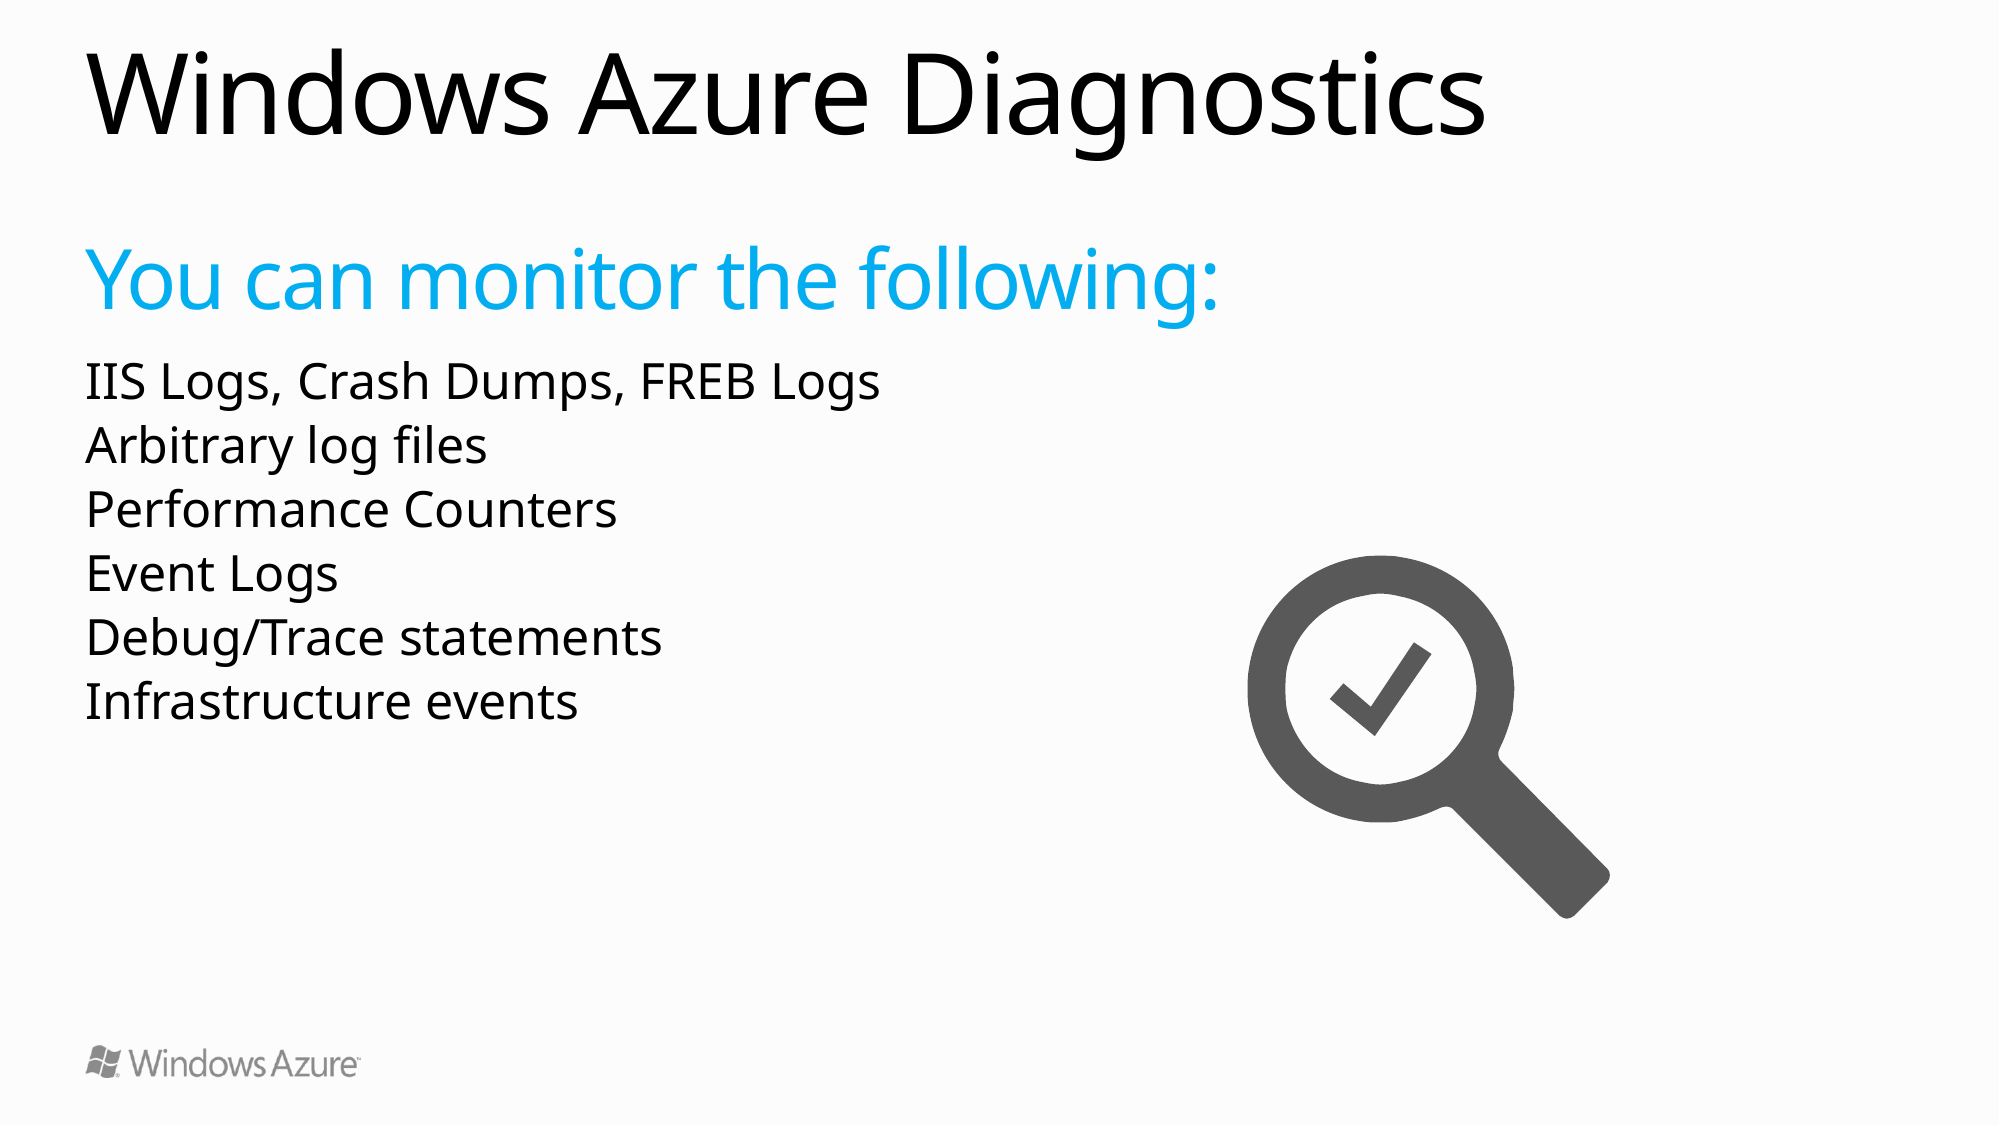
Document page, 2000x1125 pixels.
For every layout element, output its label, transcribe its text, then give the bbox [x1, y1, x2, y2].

title Windows Azure Diagnostics [85, 37, 1914, 161]
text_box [1247, 555, 1611, 919]
list You can monitor the following: IIS Logs, Crash Dumps, FREB Logs Arbitrary log files Performance Counters Event Logs Debug/Trace statements Infrastructure events [85, 237, 1914, 748]
